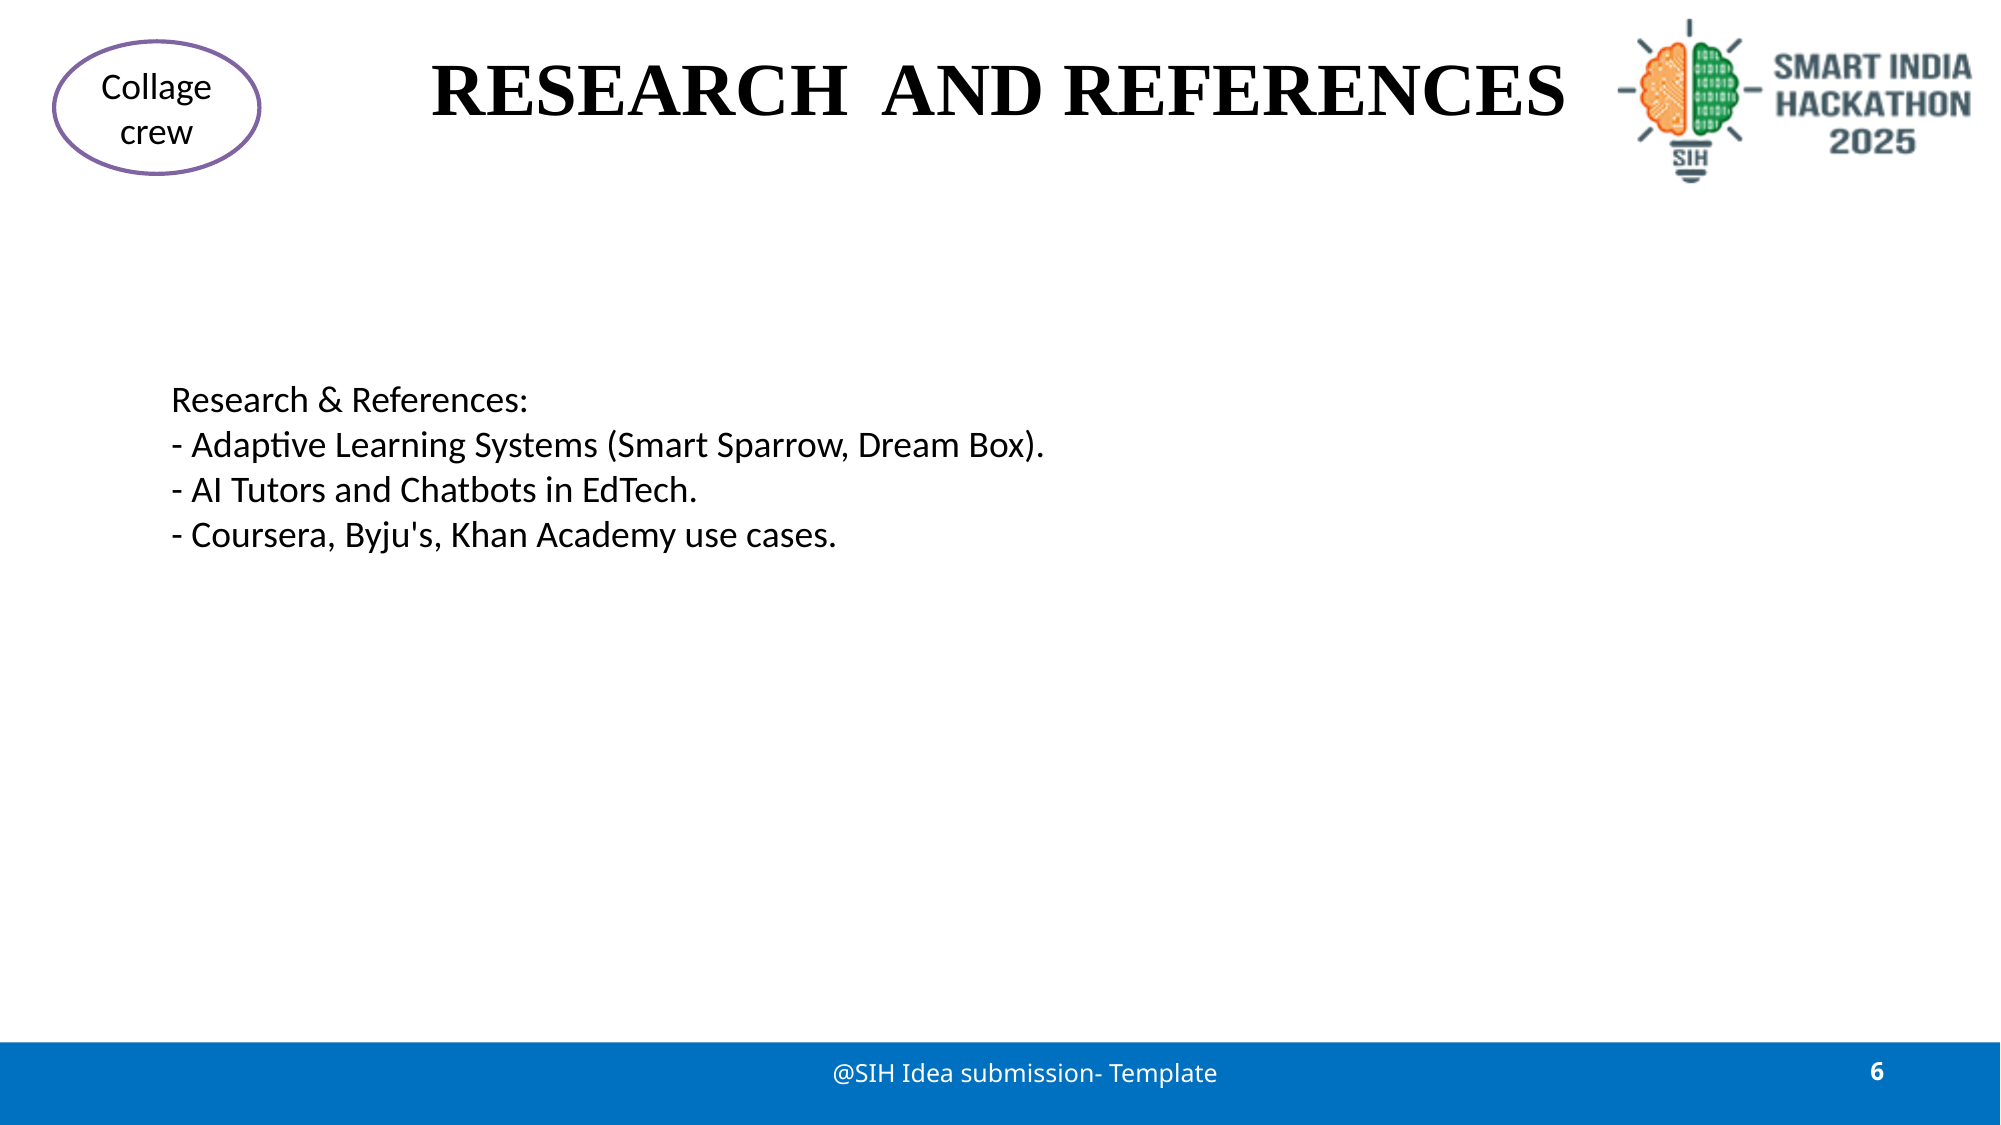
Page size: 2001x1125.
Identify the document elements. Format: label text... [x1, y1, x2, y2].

text_box [0, 1042, 2000, 1125]
picture [1614, 9, 1977, 194]
slide_number 6 [1433, 1042, 1900, 1103]
title RESEARCH AND REFERENCES [99, 0, 1901, 180]
footer @SIH Idea submission- Template [762, 1042, 1289, 1103]
text_box Collage crew [52, 39, 262, 176]
text_box Research & References: - Adaptive Learning Systems (Smart Sparrow, Dream Box). - AI Tutors and Chatbots in EdTech. - Coursera, Byju's, Khan Academy use cases. [156, 367, 1697, 562]
